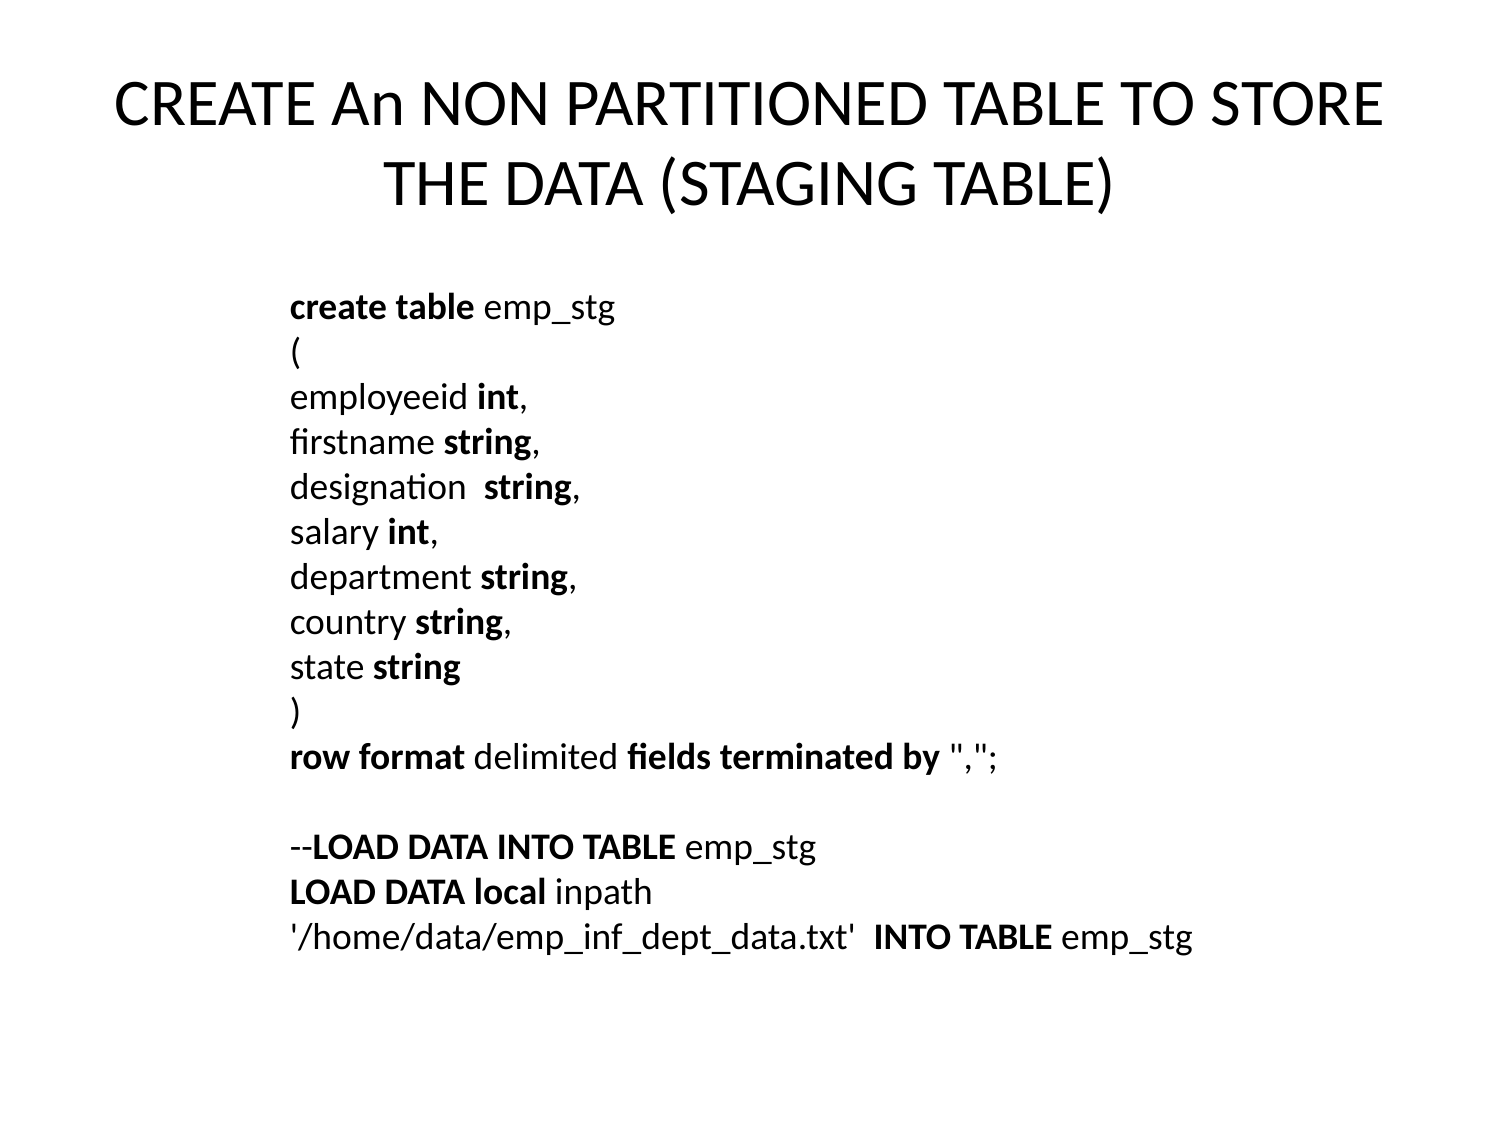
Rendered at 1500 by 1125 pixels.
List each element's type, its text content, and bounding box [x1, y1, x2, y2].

title CREATE An NON PARTITIONED TABLE TO STORE THE DATA (STAGING TABLE) [75, 45, 1425, 233]
text_box create table emp_stg ( employeeid int, firstname string, designation string, salary int, department string, country string, state string ) row format delimited fields terminated by ","; --LOAD DATA INTO TABLE emp_stg LOAD DATA local inpath '/home/data/emp_inf_dept_data.txt' INTO TABLE emp_stg [274, 274, 1238, 965]
